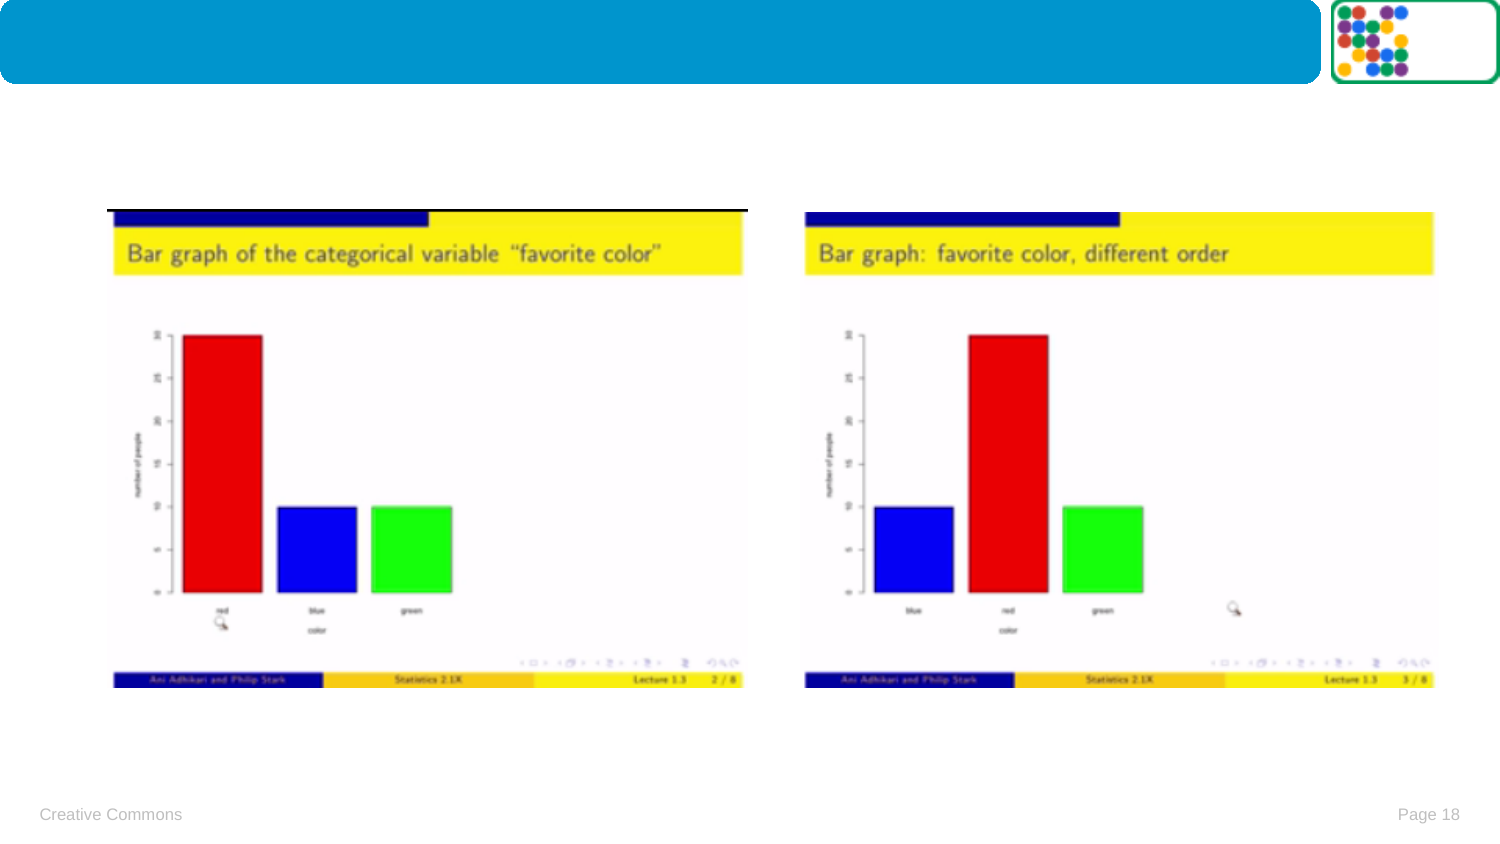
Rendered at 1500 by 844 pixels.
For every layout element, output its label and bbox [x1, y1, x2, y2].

picture [0, 0, 6, 8]
picture [106, 209, 748, 688]
picture [1312, 0, 1500, 84]
picture [799, 212, 1440, 688]
picture [0, 75, 8, 84]
